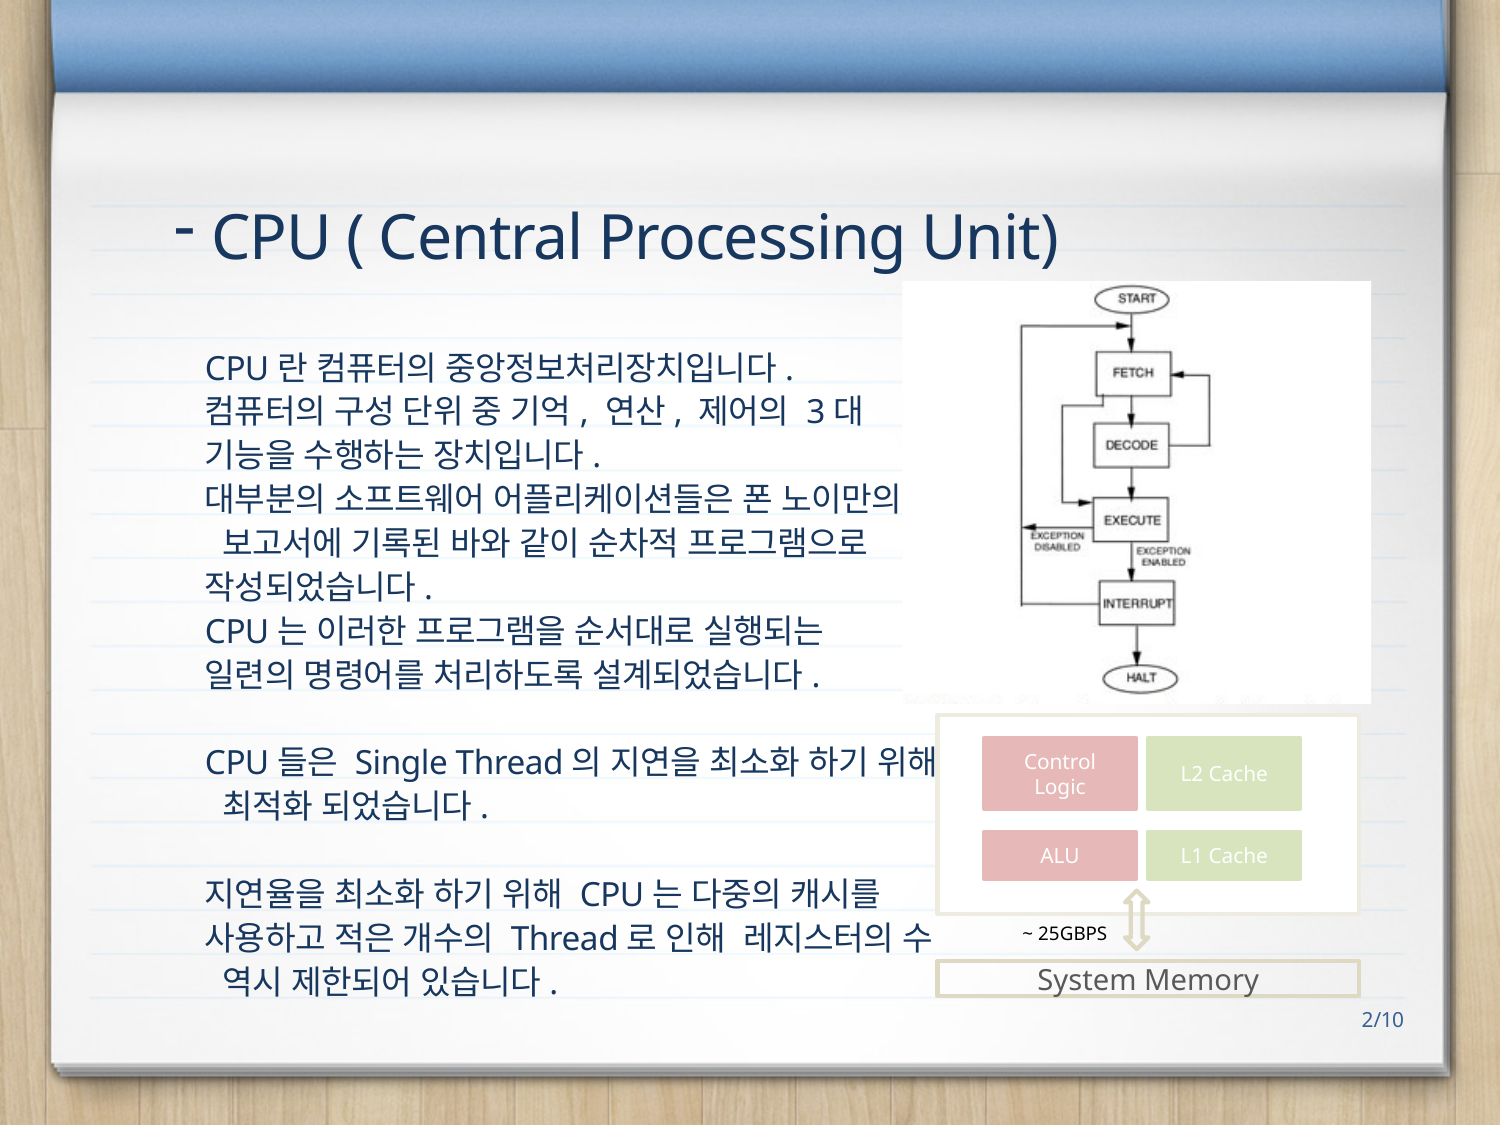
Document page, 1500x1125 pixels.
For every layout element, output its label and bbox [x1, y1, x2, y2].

text_box [937, 714, 1360, 997]
picture [0, 0, 1500, 1125]
